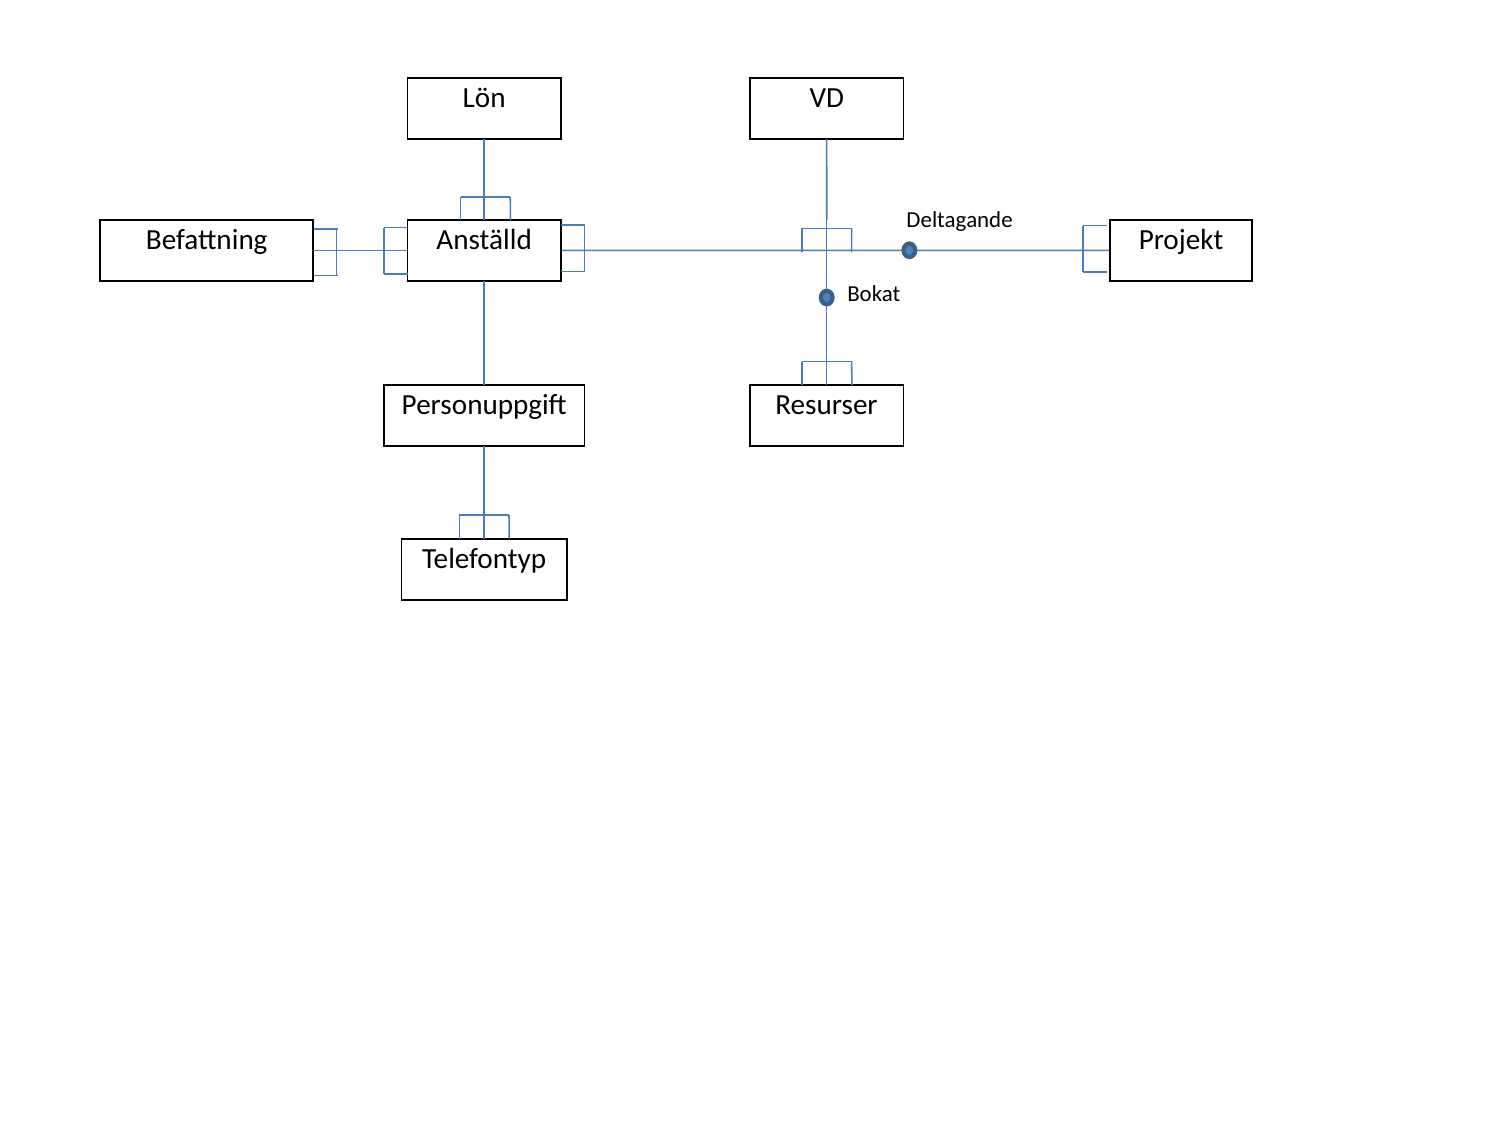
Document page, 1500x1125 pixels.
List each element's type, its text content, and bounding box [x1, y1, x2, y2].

table_header Anställd [408, 221, 560, 280]
table_header Telefontyp [402, 540, 566, 599]
text_box [818, 290, 822, 305]
text_box Bokat [832, 271, 956, 314]
table_header Personuppgift [385, 386, 584, 445]
table_header Befattning [101, 221, 312, 280]
table_header VD [751, 79, 903, 138]
text_box [901, 241, 918, 249]
table_header Resurser [751, 386, 903, 445]
table_header Lön [408, 79, 560, 138]
text_box Deltagande [891, 196, 1057, 239]
table_header Projekt [1111, 221, 1251, 280]
